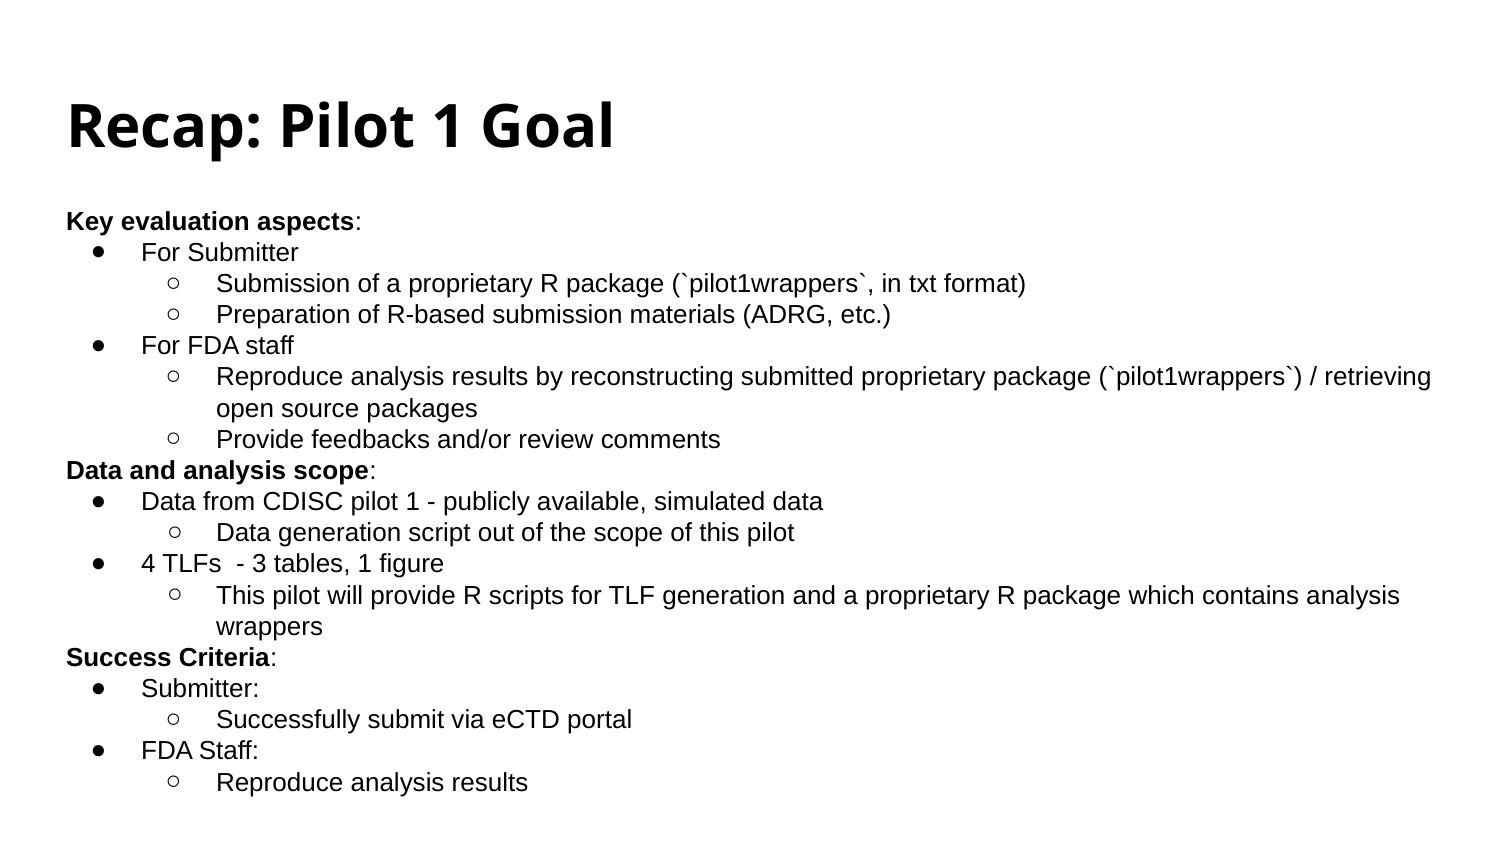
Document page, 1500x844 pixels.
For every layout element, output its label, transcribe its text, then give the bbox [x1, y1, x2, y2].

list Key evaluation aspects: For Submitter Submission of a proprietary R package (`pilot1wrappers`, in txt format) Preparation of R-based submission materials (ADRG, etc.) For FDA staff Reproduce analysis results by reconstructing submitted proprietary package (`pilot1wrappers`) / retrieving open source packages Provide feedbacks and/or review comments Data and analysis scope: Data from CDISC pilot 1 - publicly available, simulated data Data generation script out of the scope of this pilot 4 TLFs - 3 tables, 1 figure This pilot will provide R scripts for TLF generation and a proprietary R package which contains analysis wrappers Success Criteria: Submitter: Successfully submit via eCTD portal FDA Staff: Reproduce analysis results [51, 189, 1449, 844]
title Recap: Pilot 1 Goal [51, 72, 1449, 176]
